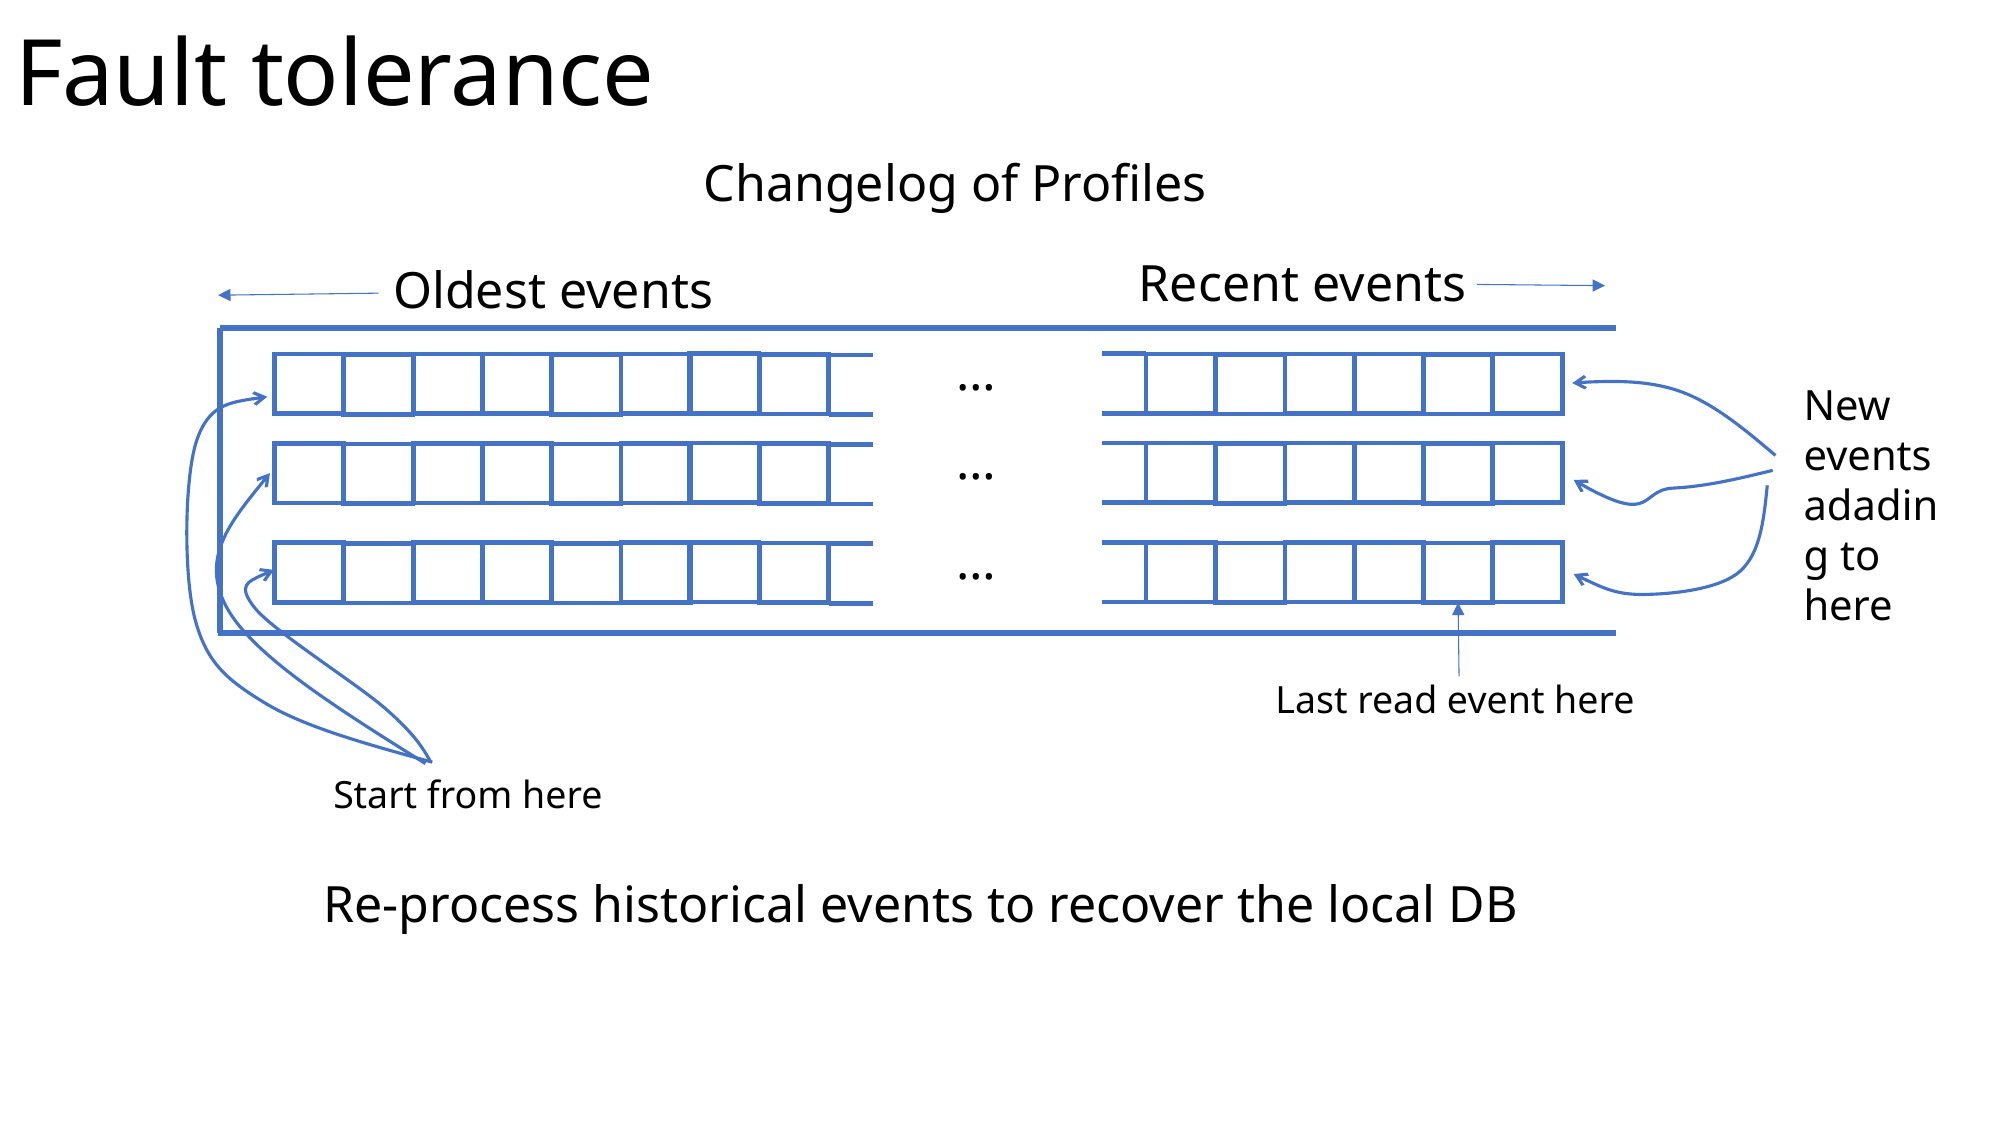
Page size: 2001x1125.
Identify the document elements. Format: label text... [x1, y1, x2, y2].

text_box [1353, 541, 1424, 603]
text_box [334, 542, 343, 562]
text_box … [941, 521, 1106, 597]
text_box … [941, 422, 1106, 498]
text_box [689, 541, 760, 603]
text_box [481, 442, 552, 504]
text_box … [941, 333, 1106, 408]
text_box [1215, 542, 1286, 604]
text_box [1573, 485, 1768, 595]
text_box [1145, 541, 1217, 603]
text_box [284, 634, 432, 763]
text_box [1573, 470, 1773, 505]
text_box [1284, 353, 1353, 415]
text_box [221, 391, 374, 633]
text_box [1215, 443, 1284, 504]
title Fault tolerance [0, 0, 1725, 185]
text_box [412, 542, 481, 603]
text_box [689, 353, 758, 414]
text_box [1422, 542, 1494, 604]
text_box Re-process historical events to recover the local DB [309, 865, 1616, 940]
text_box [758, 353, 830, 415]
text_box [357, 634, 433, 763]
text_box [1145, 353, 1215, 415]
text_box [246, 634, 426, 763]
text_box [412, 442, 481, 504]
text_box [1284, 541, 1353, 603]
text_box Recent events [1124, 243, 1498, 319]
text_box [481, 542, 550, 603]
text_box [1492, 442, 1563, 504]
text_box [1492, 353, 1563, 415]
text_box Start from here [318, 763, 643, 824]
text_box [550, 542, 622, 604]
text_box [1422, 353, 1492, 415]
text_box [412, 353, 481, 415]
text_box [1284, 442, 1353, 504]
text_box Oldest events [378, 251, 897, 326]
text_box [550, 354, 620, 415]
text_box [620, 542, 689, 603]
text_box [221, 473, 356, 633]
text_box [186, 407, 414, 758]
text_box [758, 542, 830, 604]
text_box [343, 542, 414, 604]
text_box New events adading to here [1788, 371, 1977, 636]
text_box [620, 442, 689, 504]
text_box [1492, 541, 1563, 603]
text_box [481, 353, 552, 415]
text_box Changelog of Profiles [689, 144, 1296, 219]
text_box [245, 568, 326, 633]
text_box [1353, 442, 1424, 504]
text_box [1215, 353, 1284, 415]
text_box [689, 442, 760, 504]
text_box [289, 442, 345, 504]
text_box [620, 353, 691, 415]
text_box [1353, 353, 1422, 415]
text_box Last read event here [1260, 668, 1674, 728]
text_box [1145, 442, 1217, 504]
text_box [1422, 443, 1492, 504]
text_box [343, 354, 412, 415]
text_box [550, 443, 622, 505]
text_box [1572, 374, 1776, 456]
text_box [273, 353, 345, 415]
text_box [343, 443, 414, 505]
text_box [216, 547, 220, 593]
text_box [758, 443, 830, 504]
